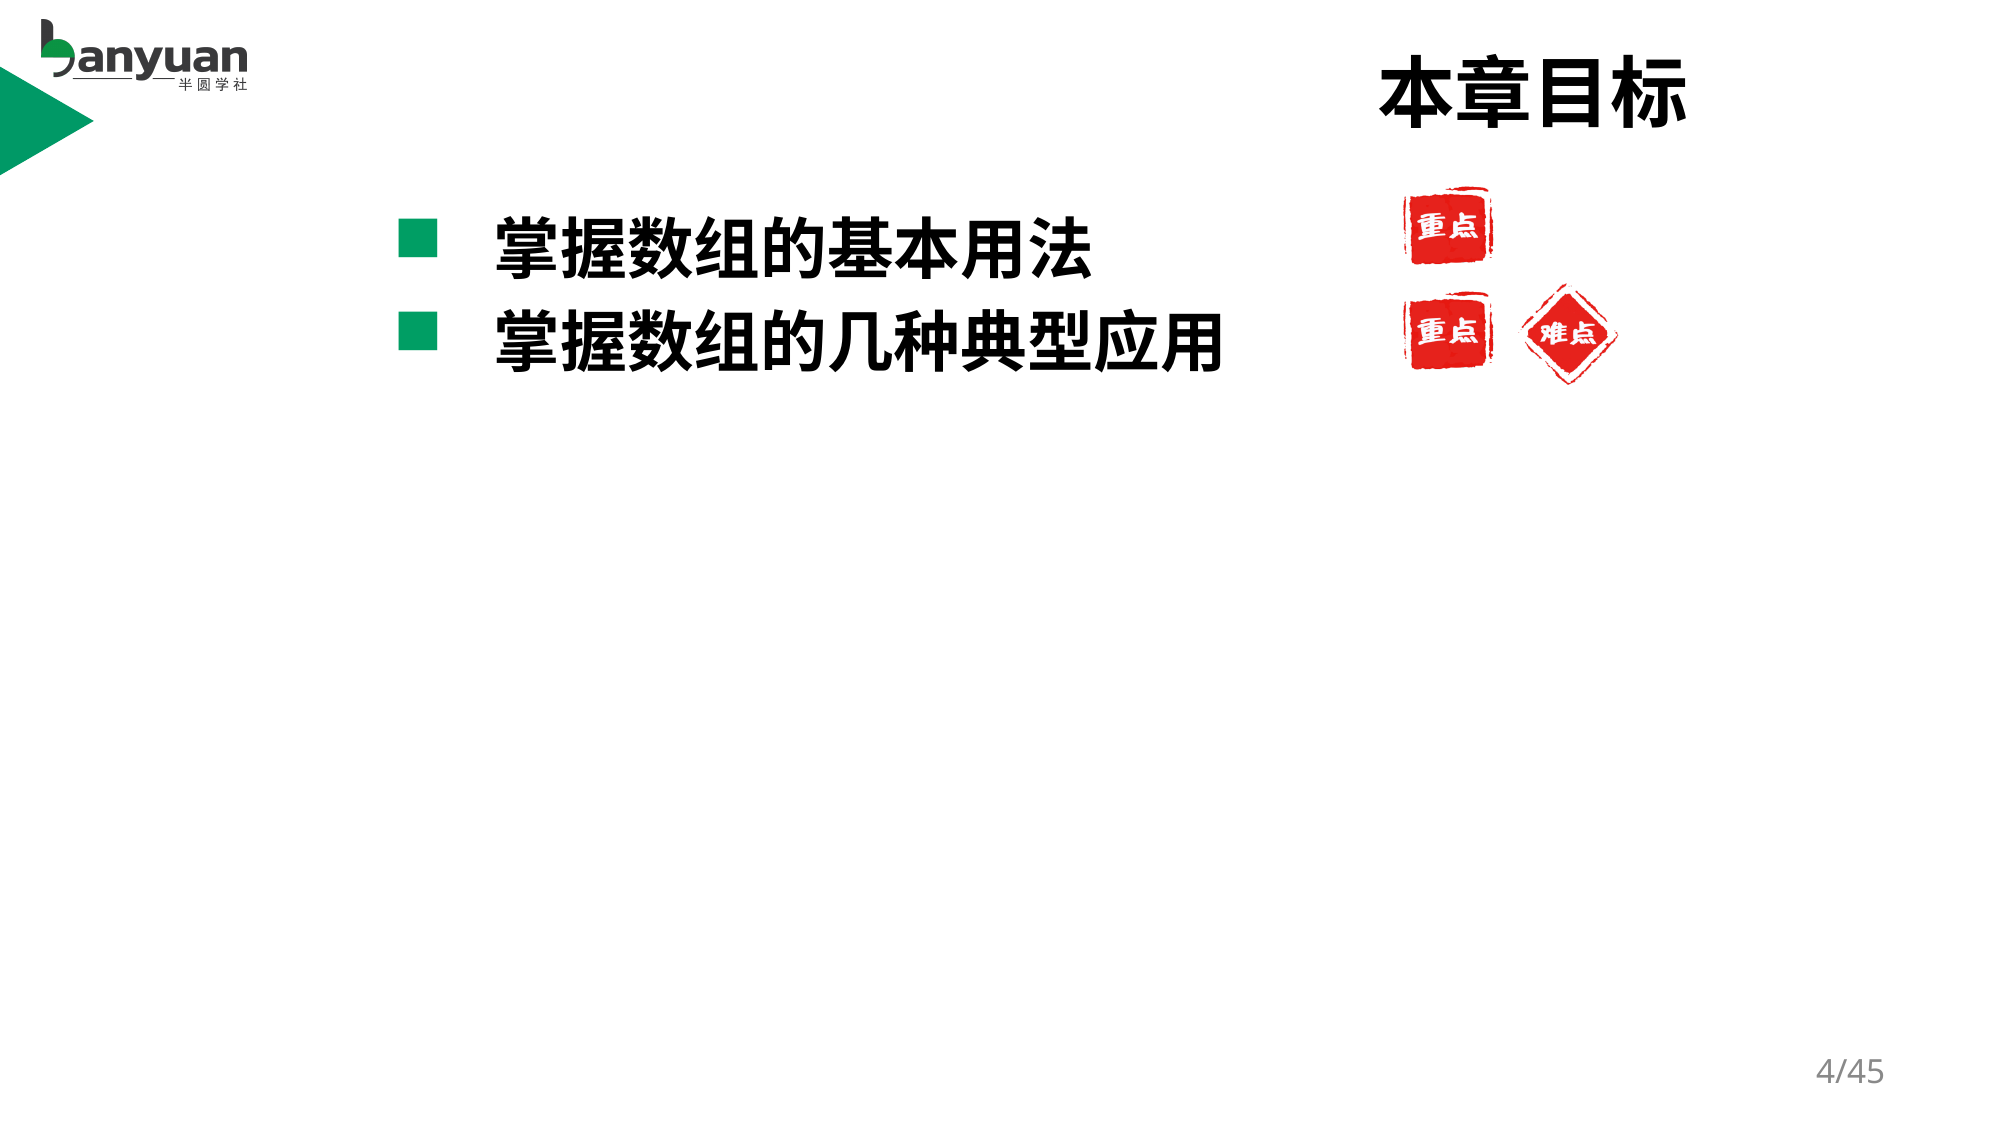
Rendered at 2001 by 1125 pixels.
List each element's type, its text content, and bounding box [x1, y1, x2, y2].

slide_number /45 [1433, 1042, 1901, 1104]
title 本章目标 [1361, 46, 1721, 133]
picture [41, 19, 247, 91]
picture [1515, 280, 1622, 387]
list 掌握数组的基本用法 掌握数组的几种典型应用 [378, 199, 1633, 1043]
picture [1386, 162, 1505, 387]
